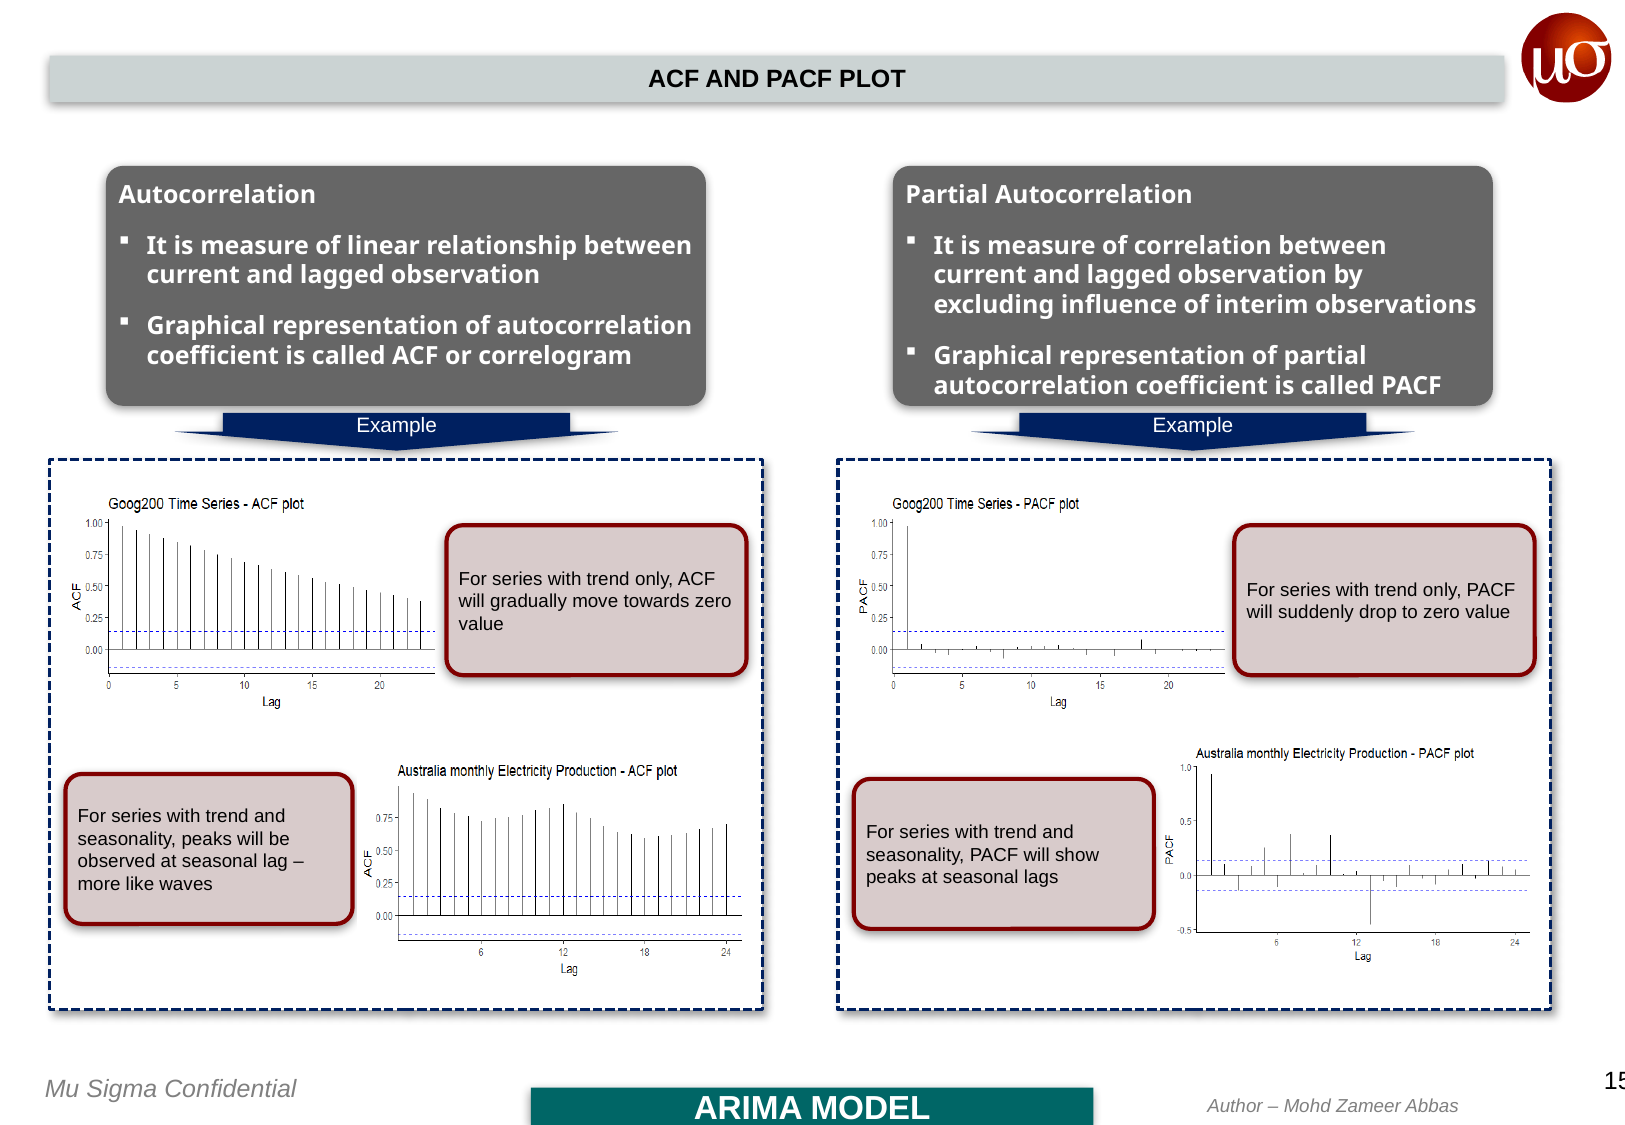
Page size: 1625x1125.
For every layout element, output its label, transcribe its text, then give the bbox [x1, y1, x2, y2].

text_box Example [172, 410, 621, 453]
text_box Example [968, 410, 1417, 453]
text_box Partial Autocorrelation It is measure of correlation between current and lagged observation by excluding influence of interim observations Graphical representation of partial autocorrelation coefficient is called PACF [890, 163, 1496, 408]
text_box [837, 459, 1551, 1011]
text_box ARIMA MODEL [529, 1085, 1096, 1125]
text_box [49, 459, 763, 1011]
text_box ACF AND PACF PLOT [48, 53, 1506, 104]
text_box Autocorrelation It is measure of linear relationship between current and lagged observation Graphical representation of autocorrelation coefficient is called ACF or correlogram [103, 163, 709, 408]
picture [1516, 12, 1615, 103]
